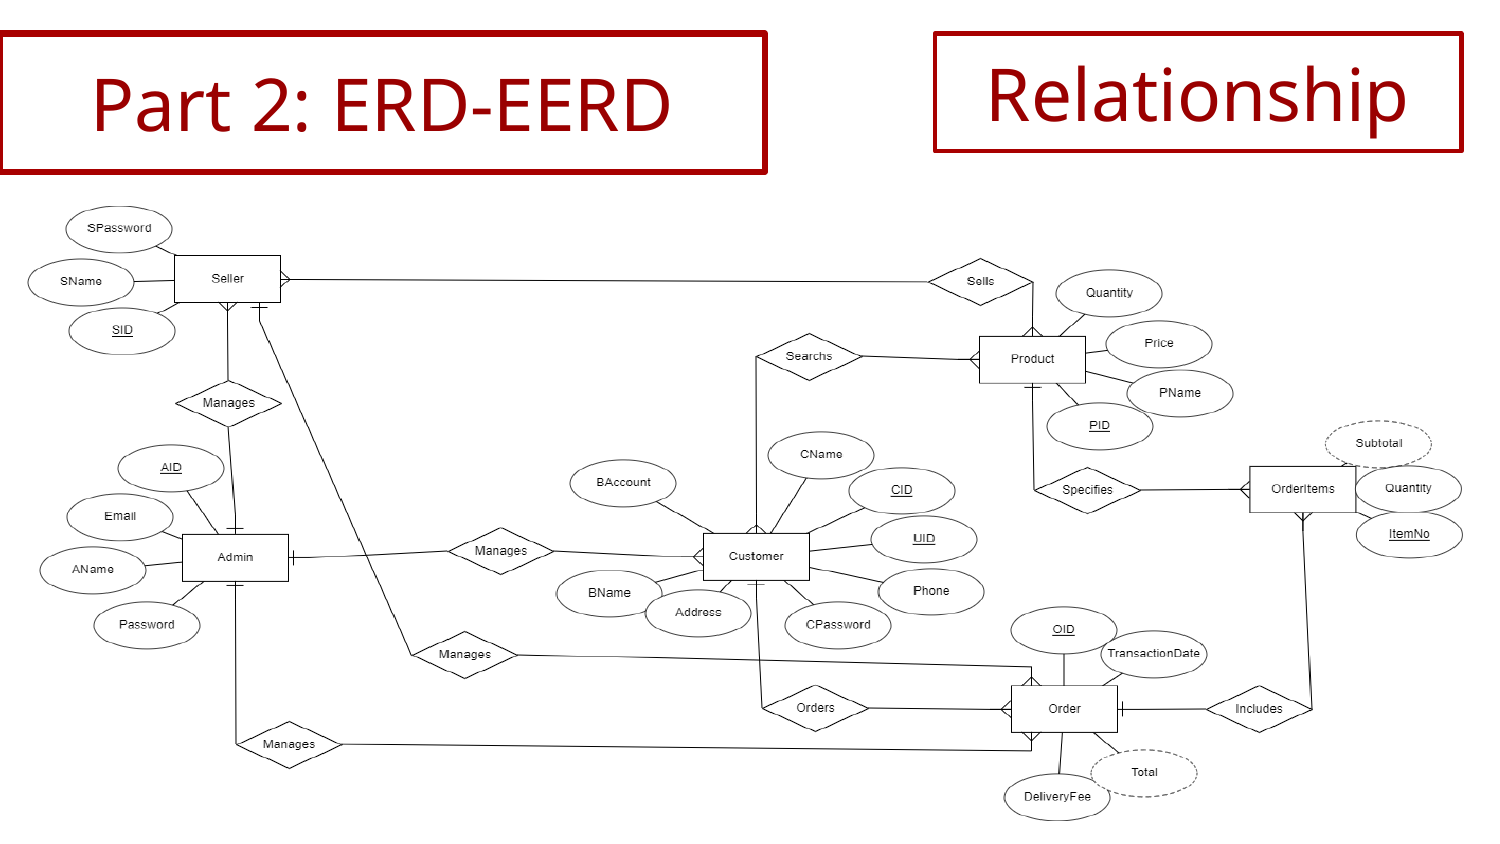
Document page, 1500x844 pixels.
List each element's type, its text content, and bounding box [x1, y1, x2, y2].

text_box Part 2: ERD-EERD [0, 33, 765, 172]
title Relationship [935, 33, 1462, 152]
picture [0, 182, 1491, 844]
